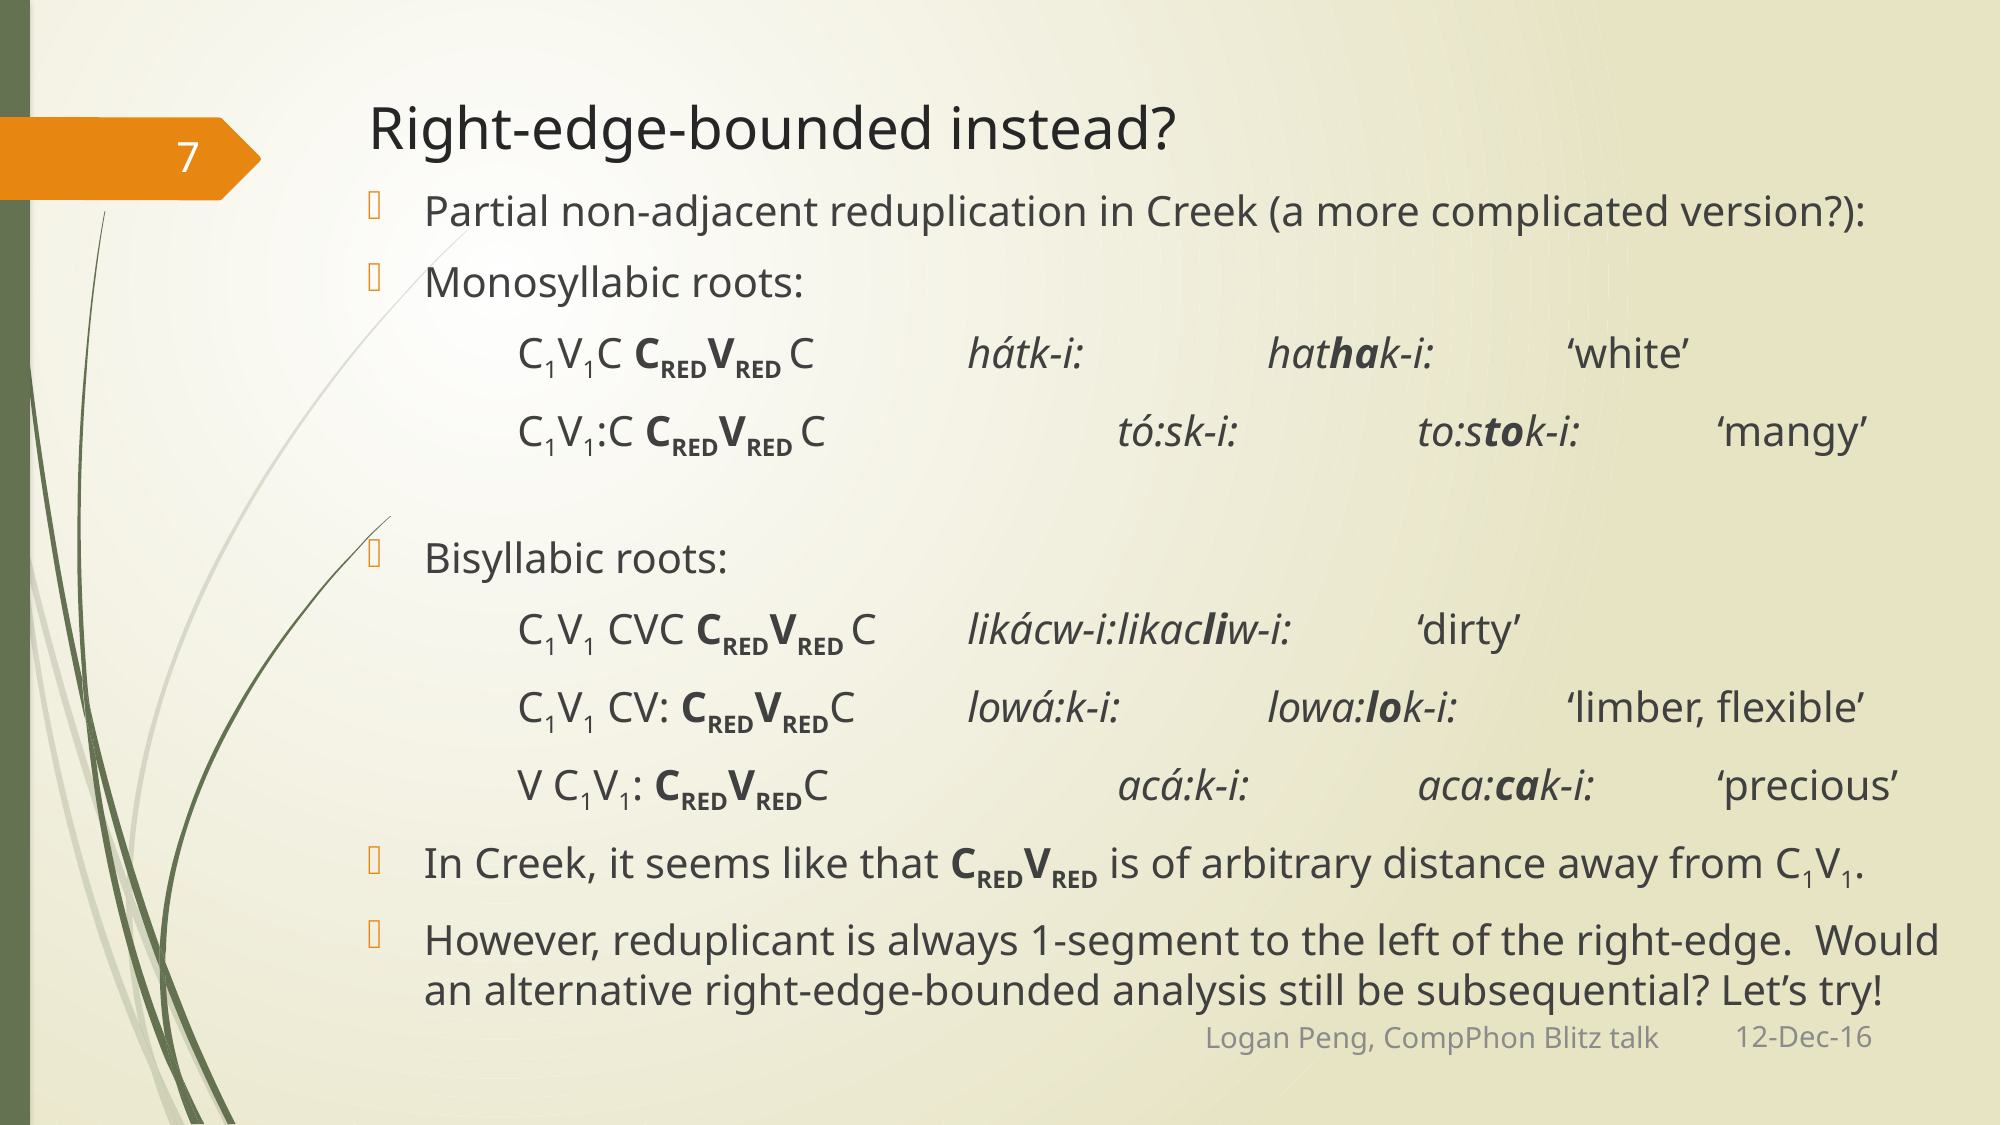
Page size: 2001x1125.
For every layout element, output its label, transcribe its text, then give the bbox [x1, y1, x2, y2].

footer Logan Peng, CompPhon Blitz talk [424, 1006, 1675, 1067]
slide_number 7 [87, 129, 216, 190]
list Partial non-adjacent reduplication in Creek (a more complicated version?): Monosyllabic roots: C1V1C CREDVRED C hátk-i: hathak-i: ‘white’ C1V1:C CREDVRED C tó:sk-i: to:stok-i: ‘mangy’ Bisyllabic roots: C1V1 CVC CREDVRED C likácw-i: likacliw-i: ‘dirty’ C1V1 CV: CREDVREDC lowá:k-i: lowa:lok-i: ‘limber, flexible’ V C1V1: CREDVREDC acá:k-i: aca:cak-i: ‘precious’ In Creek, it seems like that CREDVRED is of arbitrary distance away from C1V1. However, reduplicant is always 1-segment to the left of the right-edge. Would an alternative right-edge-bounded analysis still be subsequential? Let’s try! [352, 177, 2000, 914]
slide_number 12-Dec-16 [1699, 1005, 1888, 1067]
title Right-edge-bounded instead? [353, 83, 1952, 177]
